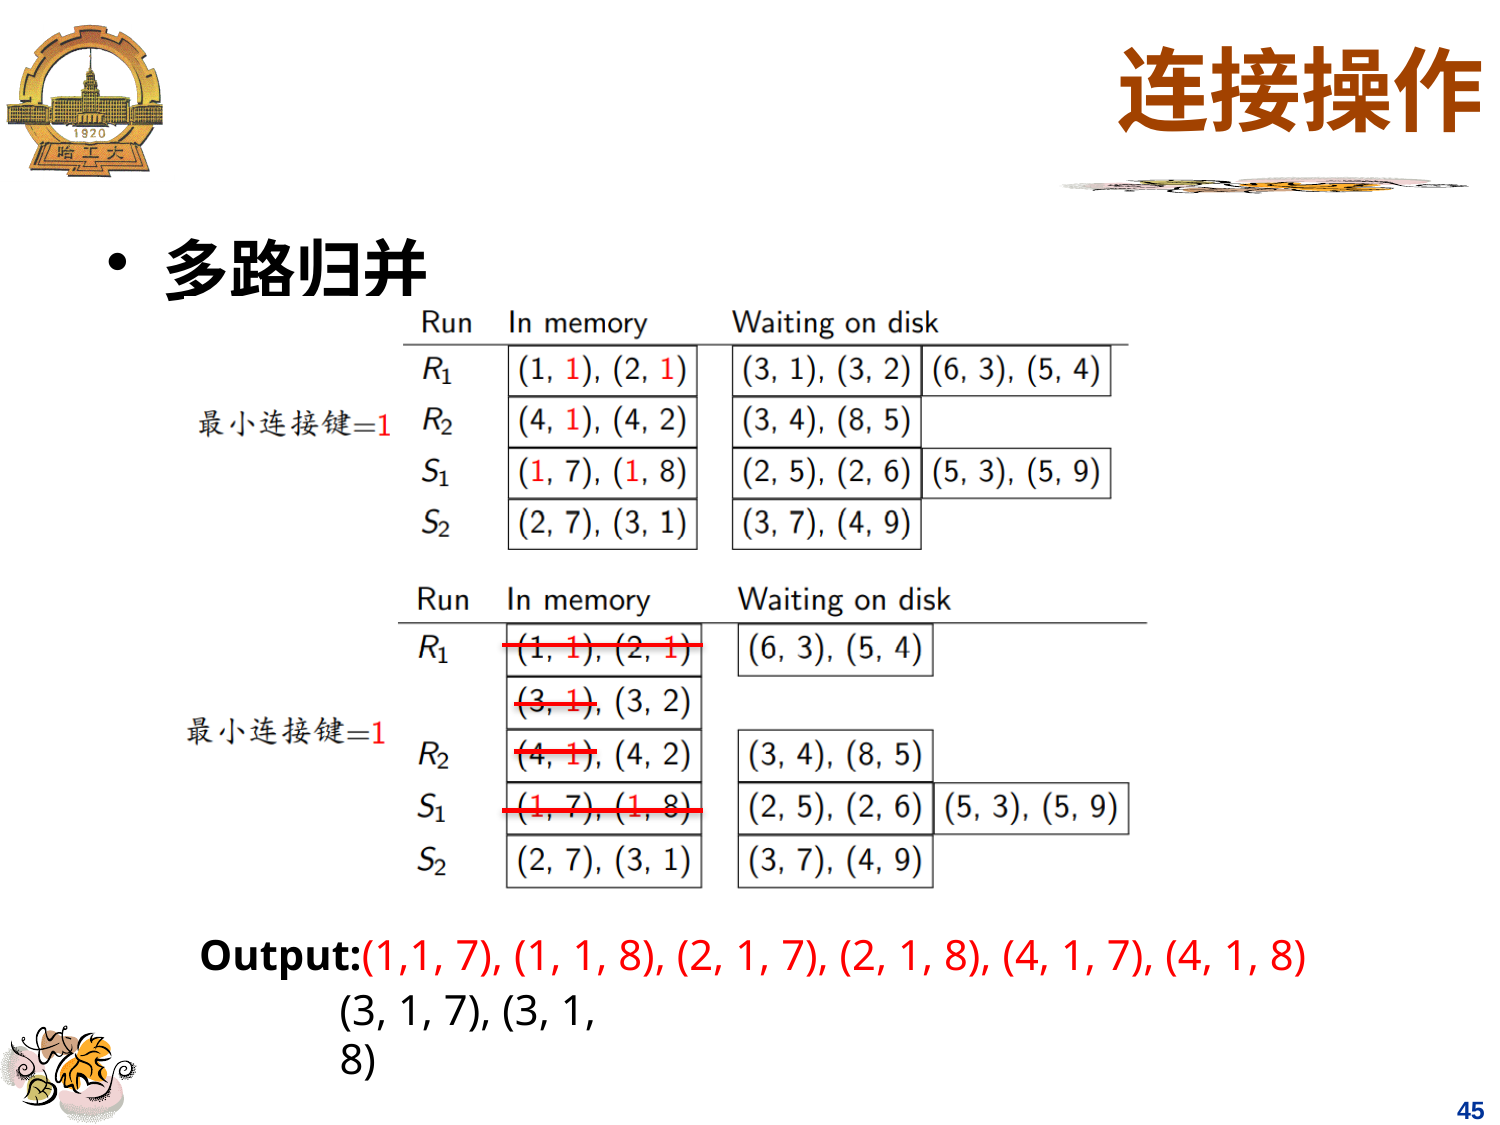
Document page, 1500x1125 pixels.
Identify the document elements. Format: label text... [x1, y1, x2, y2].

text_box (3, 1, 7), (3, 1, 8) [324, 976, 658, 1091]
picture [177, 570, 1160, 893]
list 多路归并 [91, 221, 1442, 646]
picture [184, 296, 1137, 562]
slide_number 45 [1437, 1087, 1500, 1125]
picture [0, 24, 175, 182]
text_box Output:(1,1, 7), (1, 1, 8), (2, 1, 7), (2, 1, 8), (4, 1, 7), (4, 1, 8) [184, 921, 1469, 986]
title 连接操作 [162, 0, 1500, 176]
